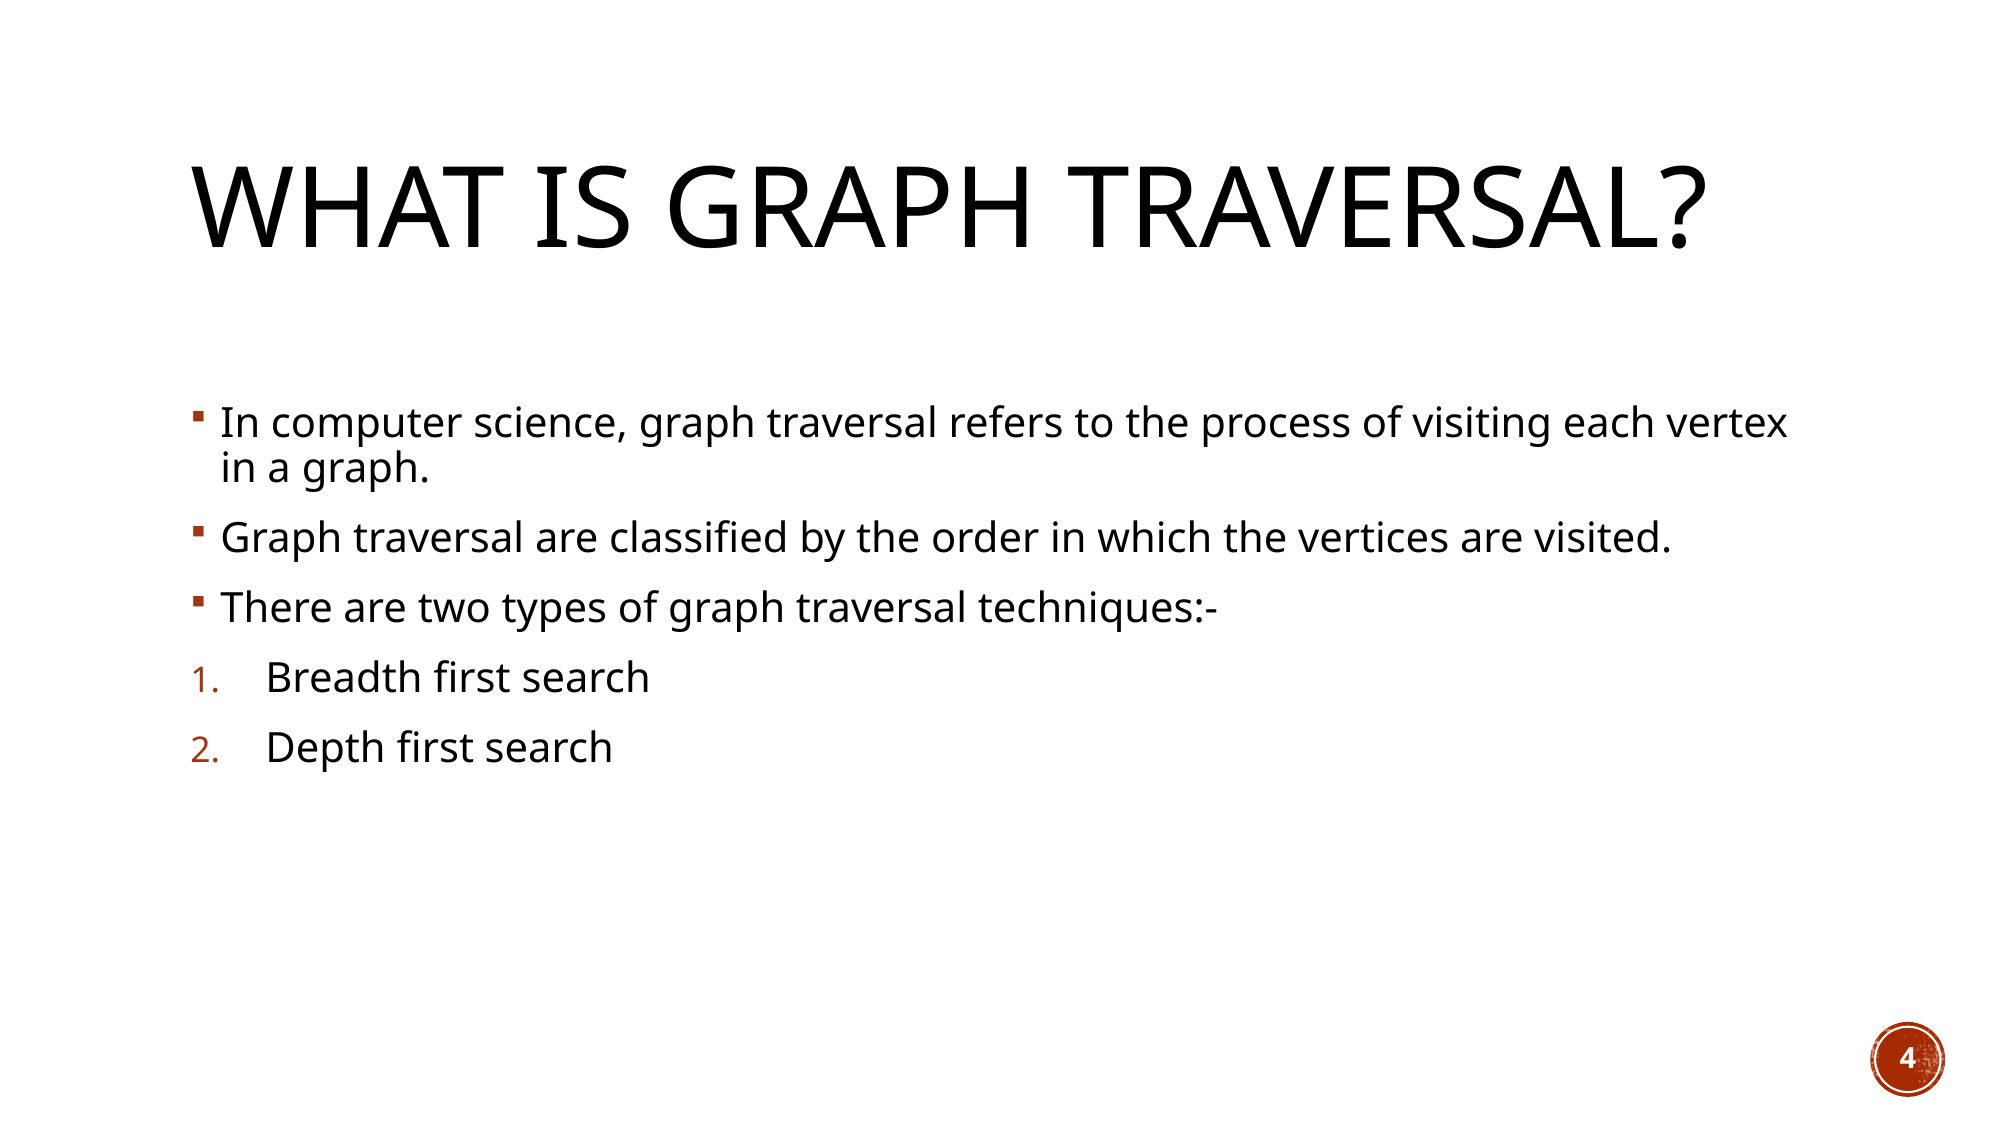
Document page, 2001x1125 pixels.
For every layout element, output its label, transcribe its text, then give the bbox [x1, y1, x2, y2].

slide_number 4 [1855, 1028, 1961, 1089]
list In computer science, graph traversal refers to the process of visiting each vertex in a graph. Graph traversal are classified by the order in which the vertices are visited. There are two types of graph traversal techniques:- Breadth first search Depth first search [175, 318, 1826, 953]
title What is graph traversal? [175, 79, 1826, 318]
